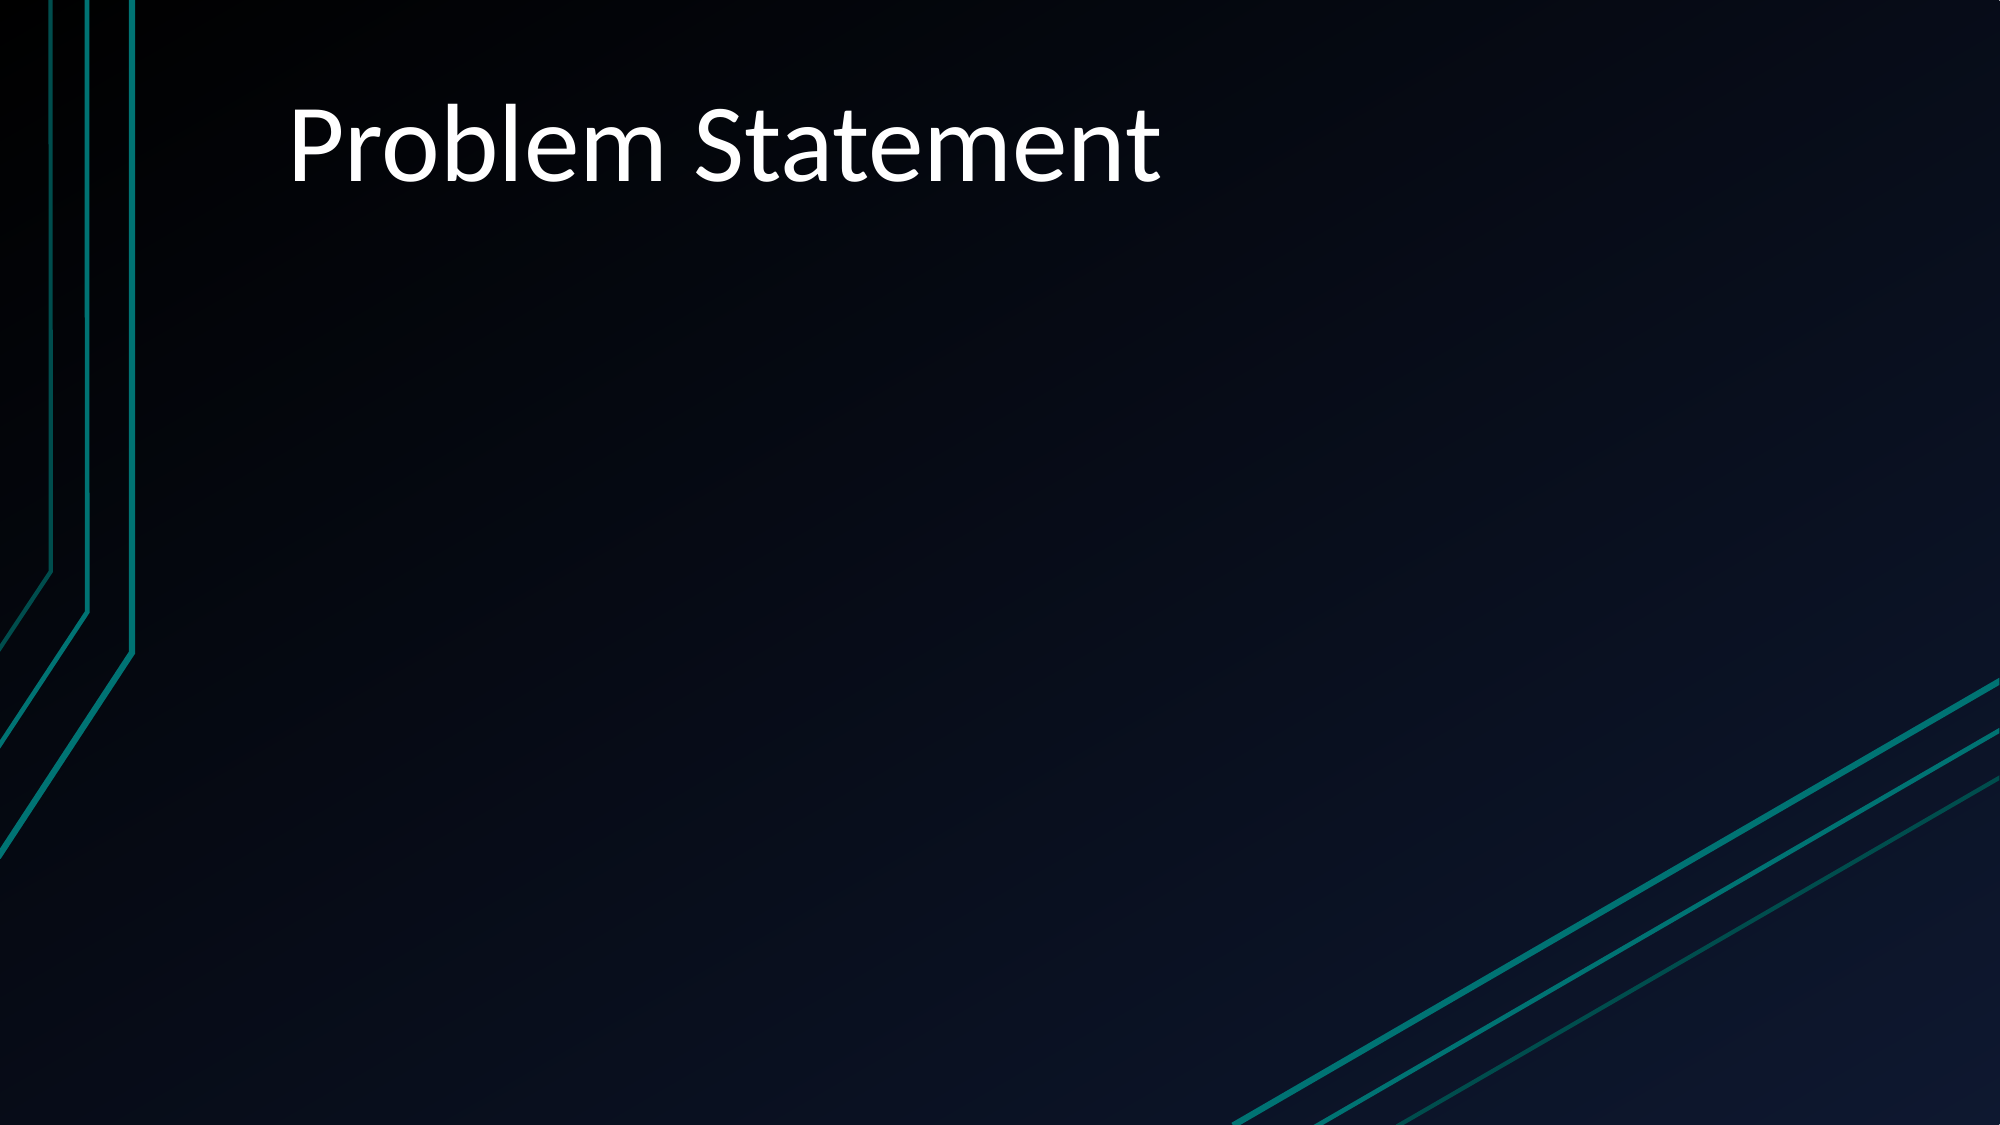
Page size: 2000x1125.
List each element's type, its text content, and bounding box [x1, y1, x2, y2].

title Problem Statement [267, 75, 1200, 216]
